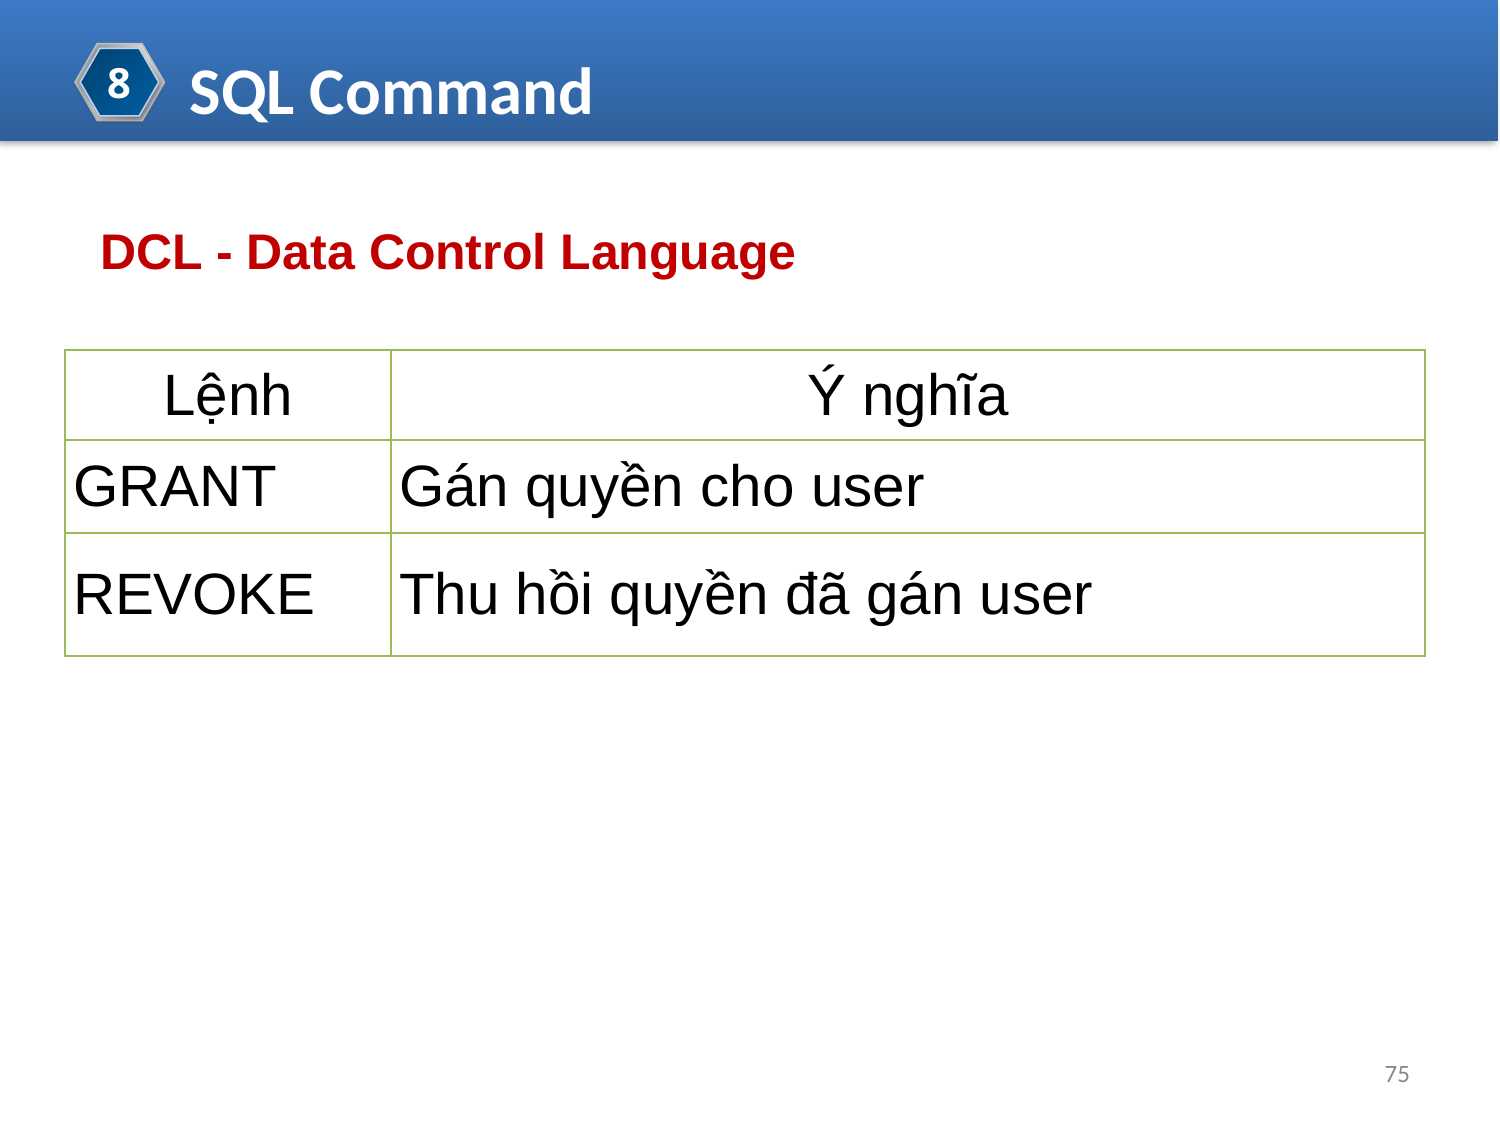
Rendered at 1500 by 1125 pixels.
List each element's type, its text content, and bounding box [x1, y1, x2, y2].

table_header Lệnh [66, 351, 390, 439]
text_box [74, 43, 166, 123]
table_cell Gán quyền cho user [392, 441, 1424, 532]
text_box SQL Command [174, 40, 1313, 136]
text_box DCL - Data Control Language [85, 212, 812, 288]
table_cell GRANT [66, 441, 390, 532]
table_cell REVOKE [66, 534, 390, 655]
slide_number 75 [1074, 1042, 1425, 1103]
table_cell Thu hồi quyền đã gán user [392, 534, 1424, 655]
text_box [0, 0, 1498, 141]
table_header Ý nghĩa [392, 351, 1424, 439]
